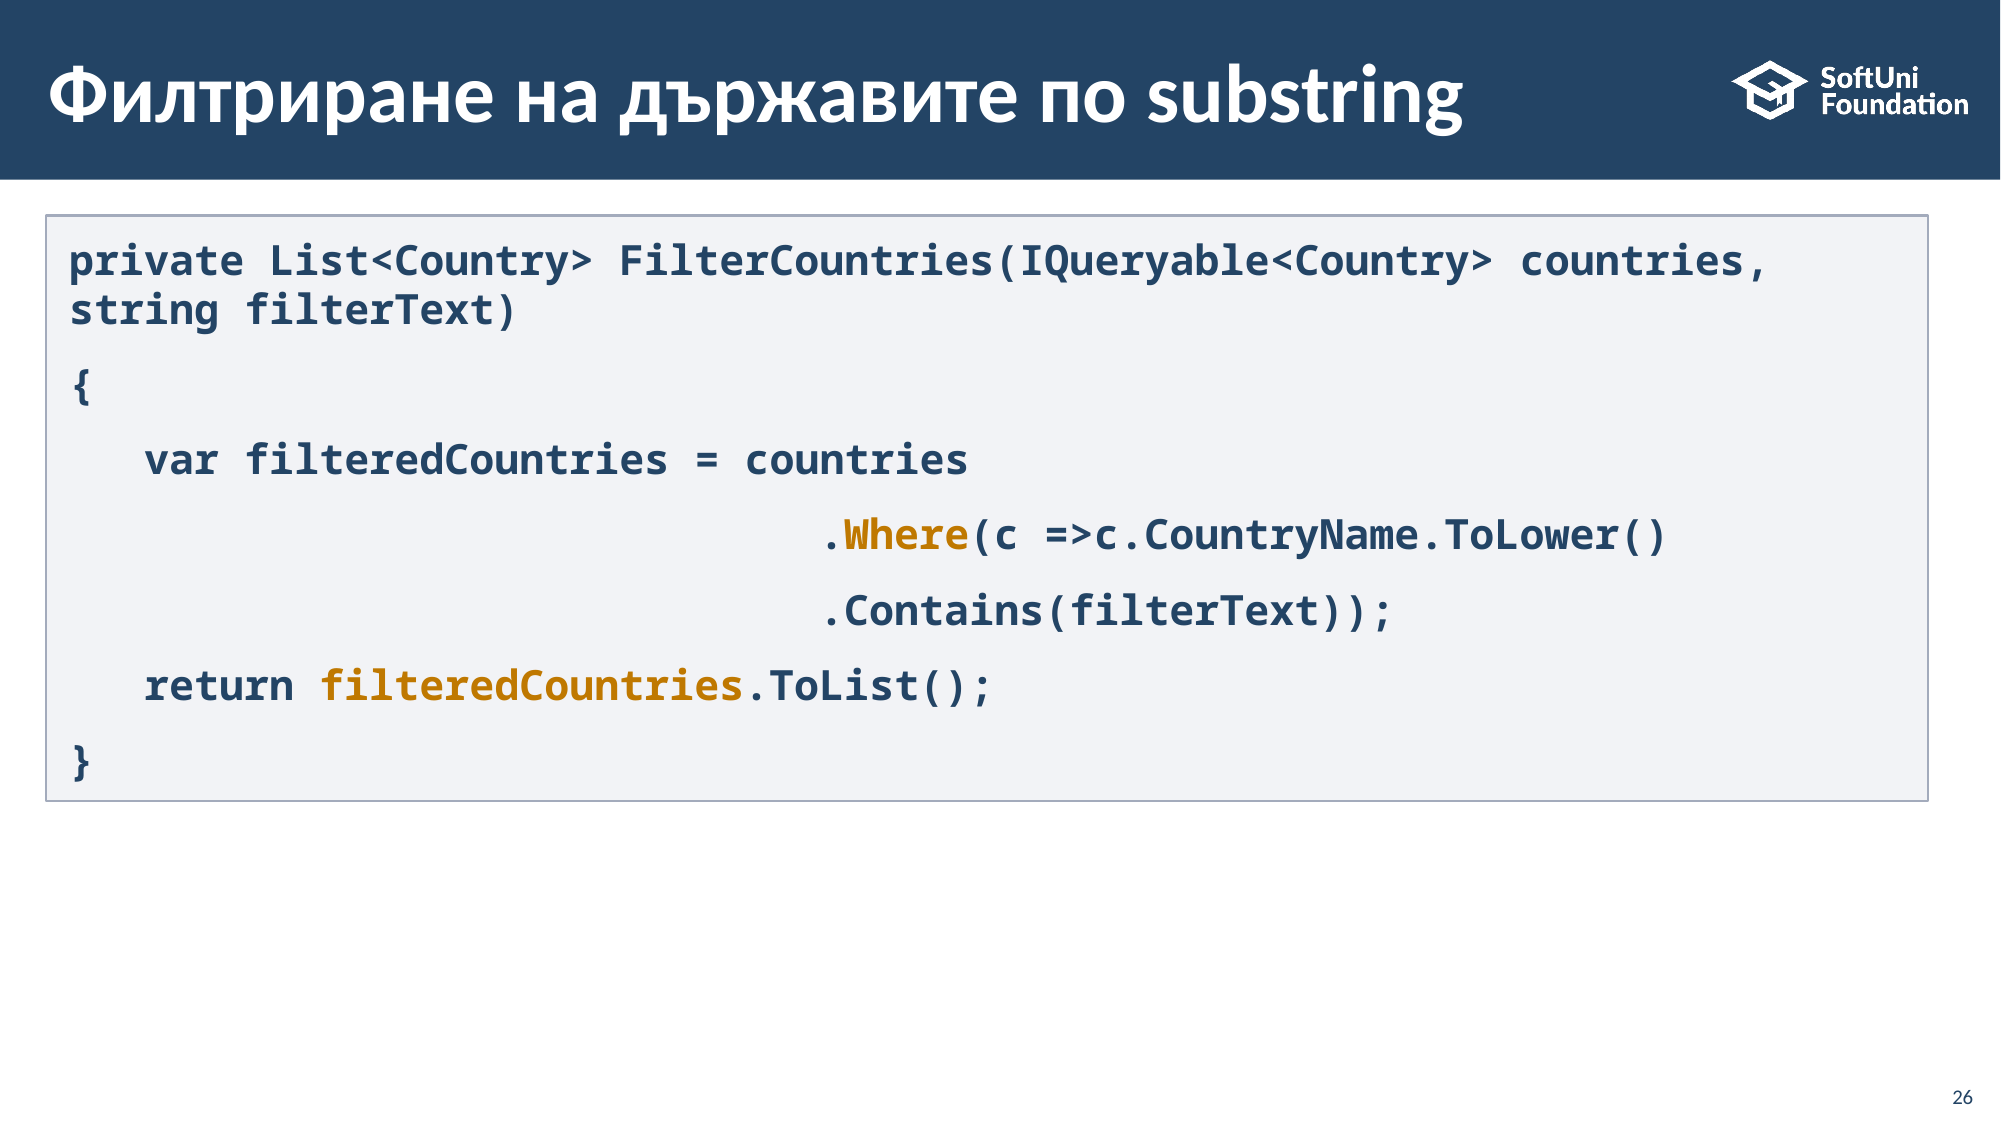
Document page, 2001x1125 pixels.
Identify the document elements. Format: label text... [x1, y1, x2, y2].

picture [1731, 60, 1968, 120]
text_box private List<Country> FilterCountries(IQueryable<Country> countries, string filterText) { var filteredCountries = countries .Where(c =>c.CountryName.ToLower() .Contains(filterText)); return filteredCountries.ToList(); } [45, 215, 1928, 802]
slide_number 26 [1927, 1067, 1989, 1117]
title Филтриране на държавите по substring [31, 16, 1716, 162]
